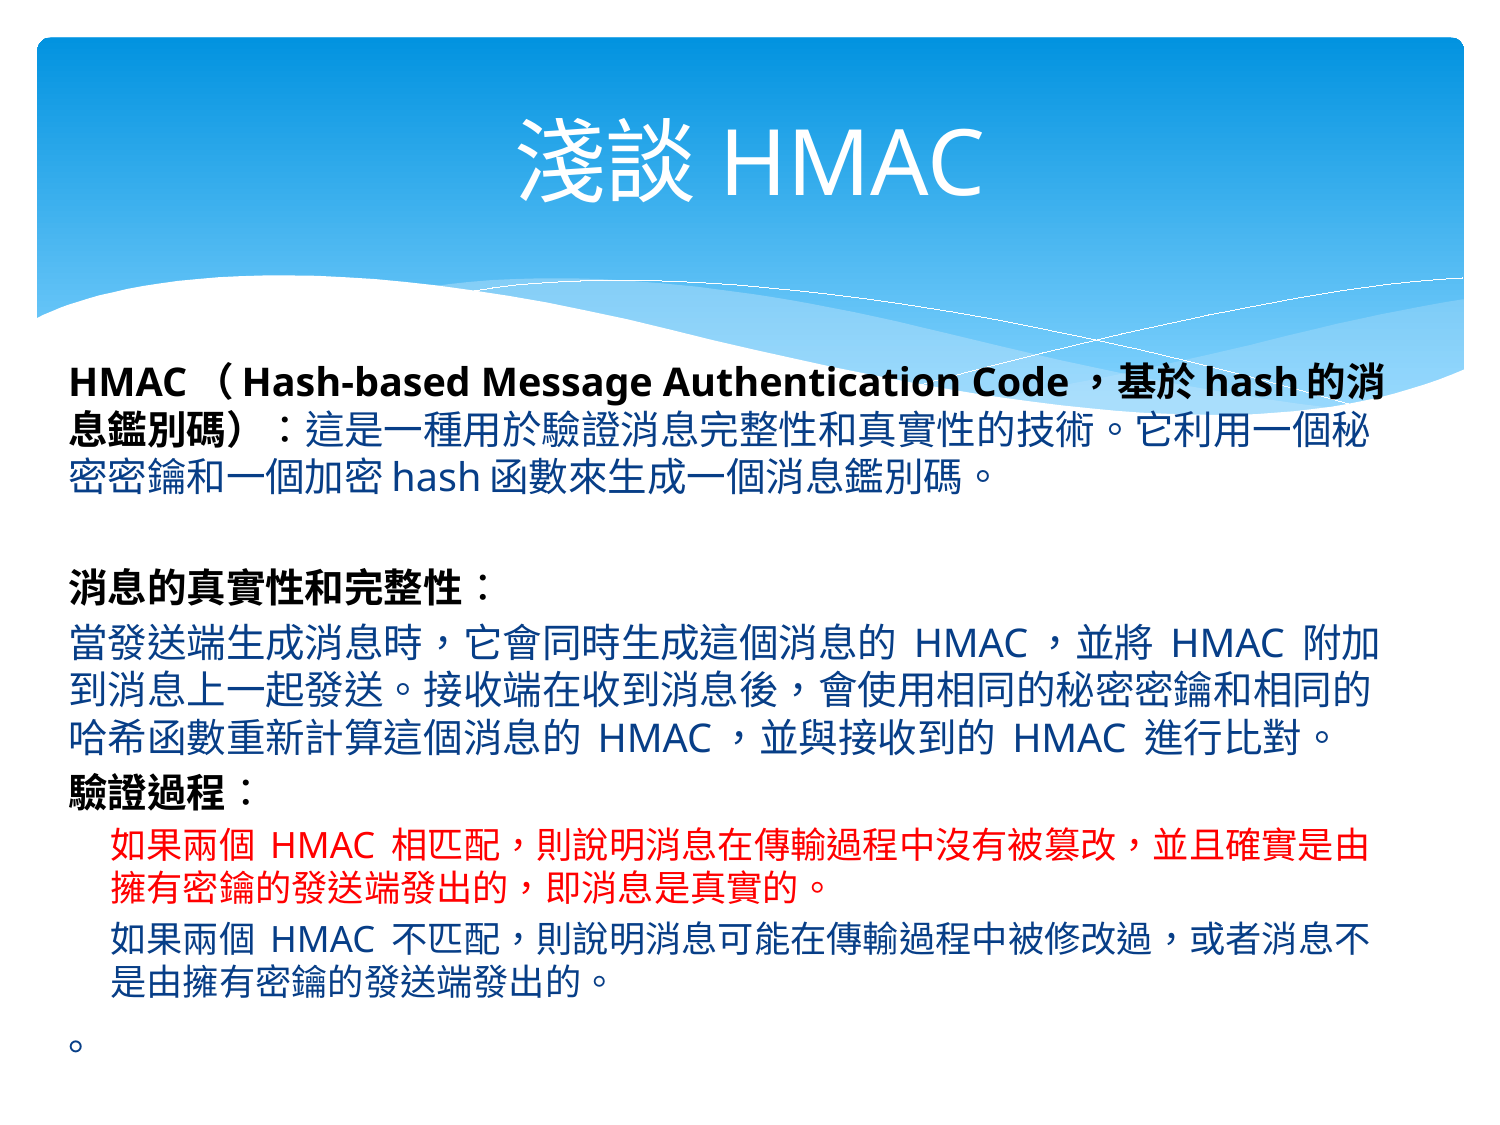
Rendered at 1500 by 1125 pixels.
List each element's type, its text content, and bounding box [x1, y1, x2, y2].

list HMAC（Hash-based Message Authentication Code，基於hash的消息鑑別碼）：這是一種用於驗證消息完整性和真實性的技術。它利用一個秘密密鑰和一個加密hash函數來生成一個消息鑑別碼。 消息的真實性和完整性： 當發送端生成消息時，它會同時生成這個消息的 HMAC，並將 HMAC 附加到消息上一起發送。接收端在收到消息後，會使用相同的秘密密鑰和相同的哈希函數重新計算這個消息的 HMAC，並與接收到的 HMAC 進行比對。 驗證過程： 如果兩個 HMAC 相匹配，則說明消息在傳輸過程中沒有被篡改，並且確實是由擁有密鑰的發送端發出的，即消息是真實的。 如果兩個 HMAC 不匹配，則說明消息可能在傳輸過程中被修改過，或者消息不是由擁有密鑰的發送端發出的。 。 [53, 349, 1412, 1106]
title 淺談HMAC [75, 55, 1425, 261]
